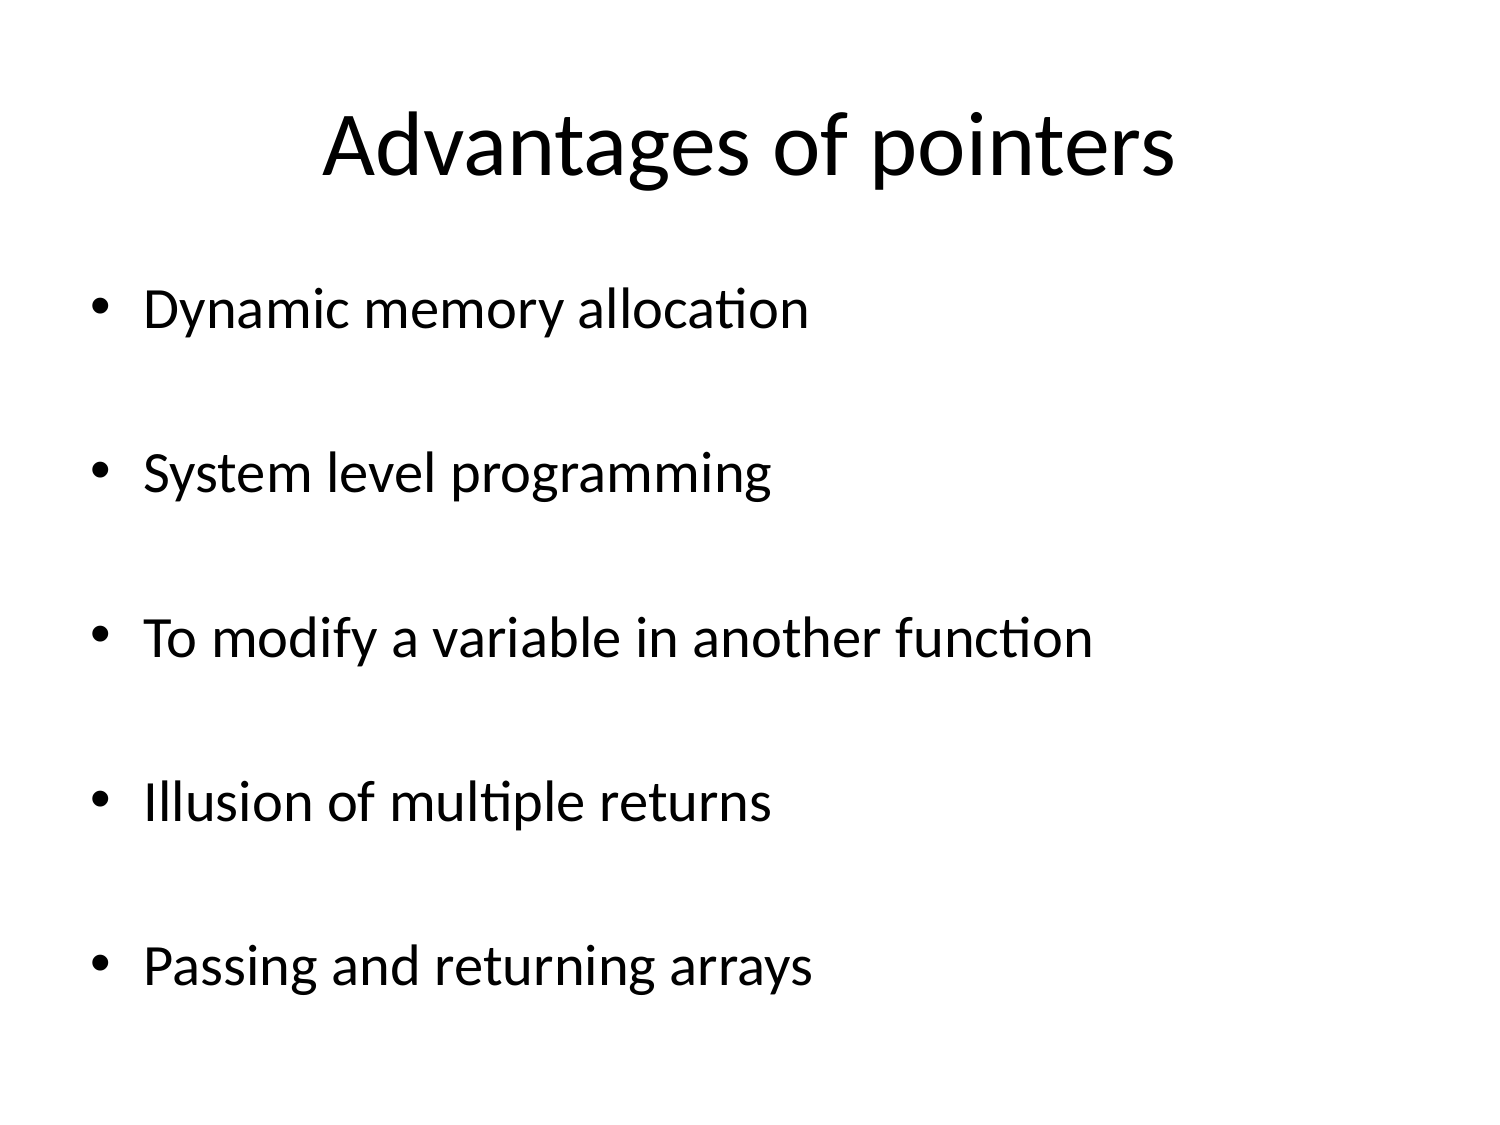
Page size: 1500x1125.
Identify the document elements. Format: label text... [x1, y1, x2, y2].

list Dynamic memory allocation System level programming To modify a variable in another function Illusion of multiple returns Passing and returning arrays [75, 262, 1425, 1005]
title Advantages of pointers [75, 45, 1425, 233]
